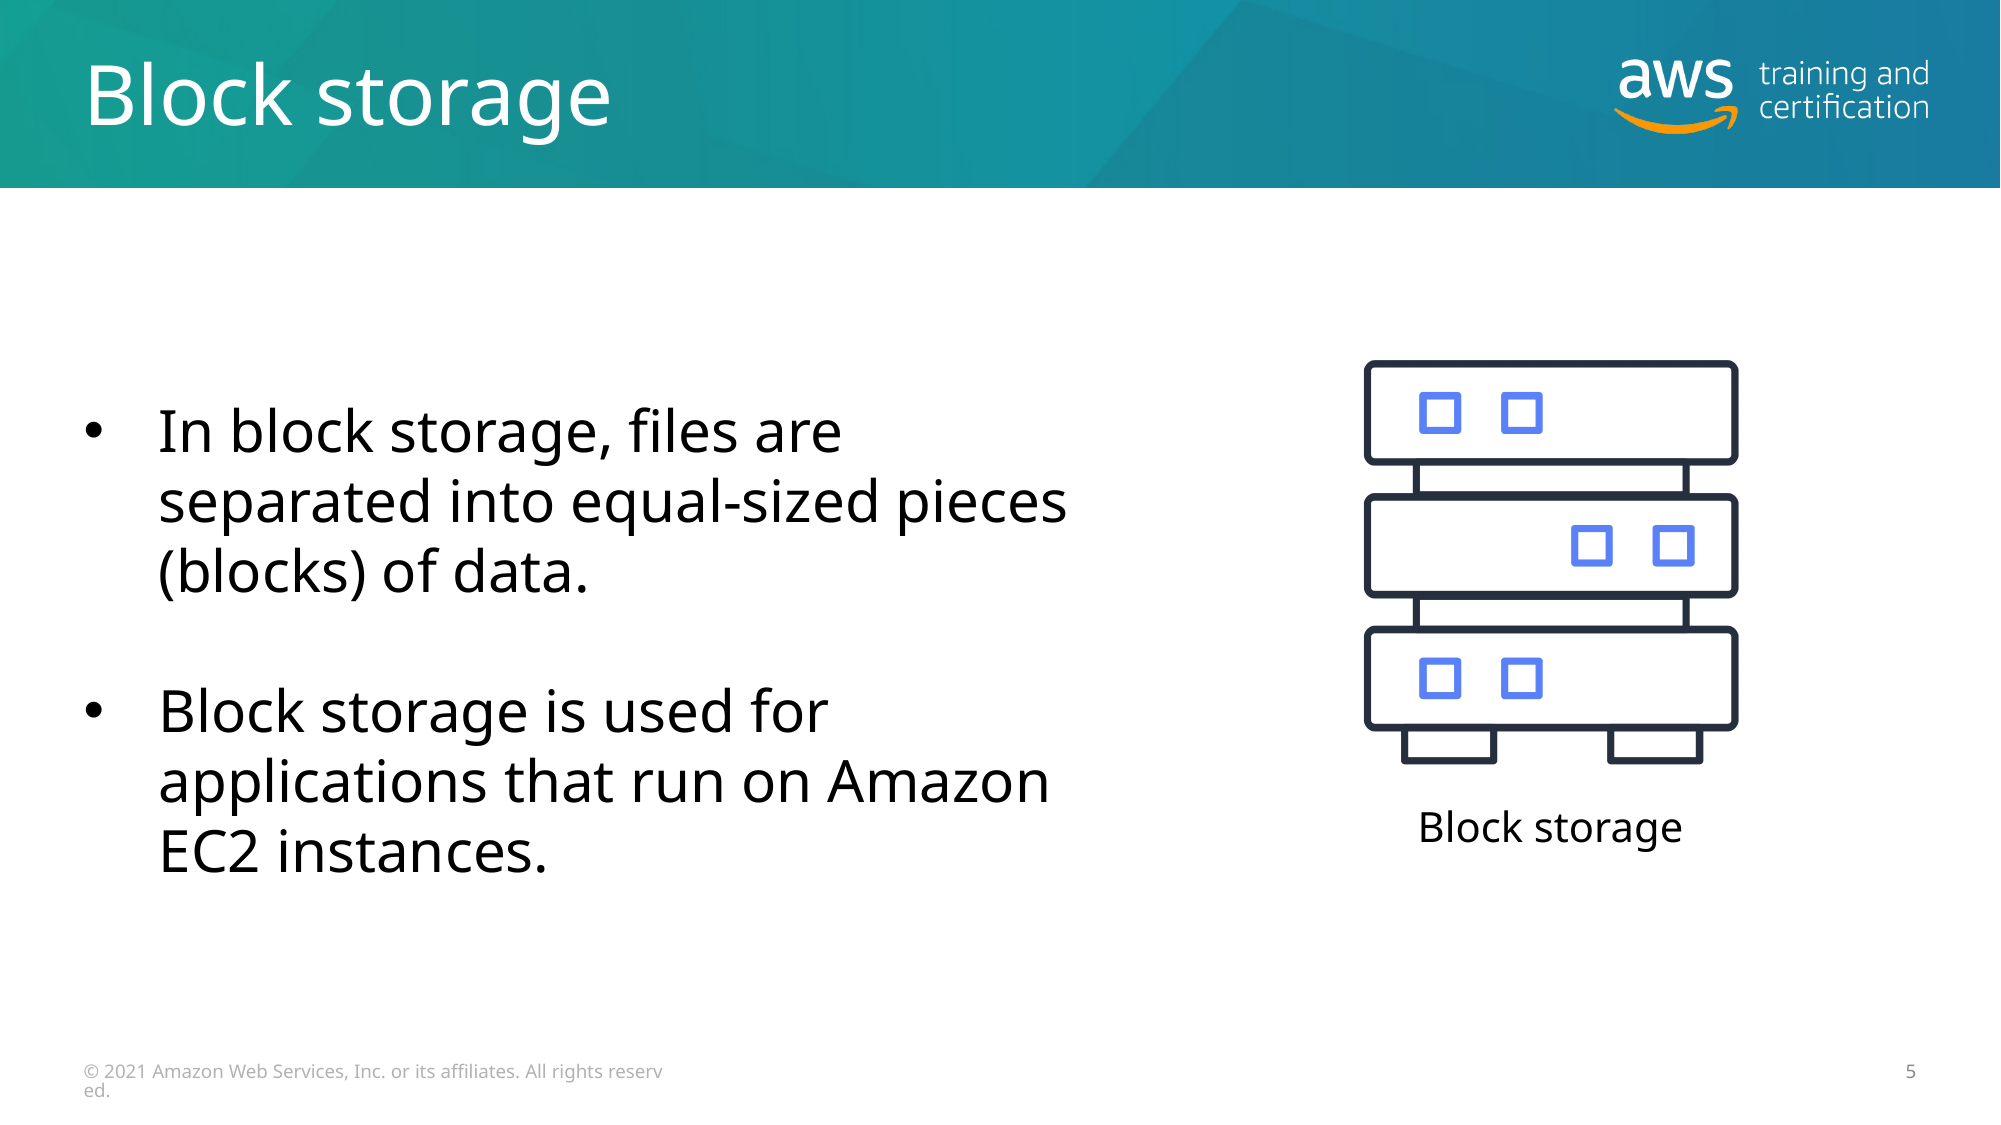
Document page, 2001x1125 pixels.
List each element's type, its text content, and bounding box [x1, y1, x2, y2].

footer © 2021 Amazon Web Services, Inc. or its affiliates. All rights reserved. [68, 1042, 682, 1103]
text_box Block storage [1403, 794, 1699, 859]
text_box In block storage, files are separated into equal-sized pieces (blocks) of data. Block storage is used for applications that run on Amazon EC2 instances. [68, 386, 1126, 892]
slide_number 5 [1481, 1042, 1932, 1103]
picture [0, 0, 2000, 188]
picture [1334, 331, 1768, 794]
title Block storage [68, 59, 1551, 138]
